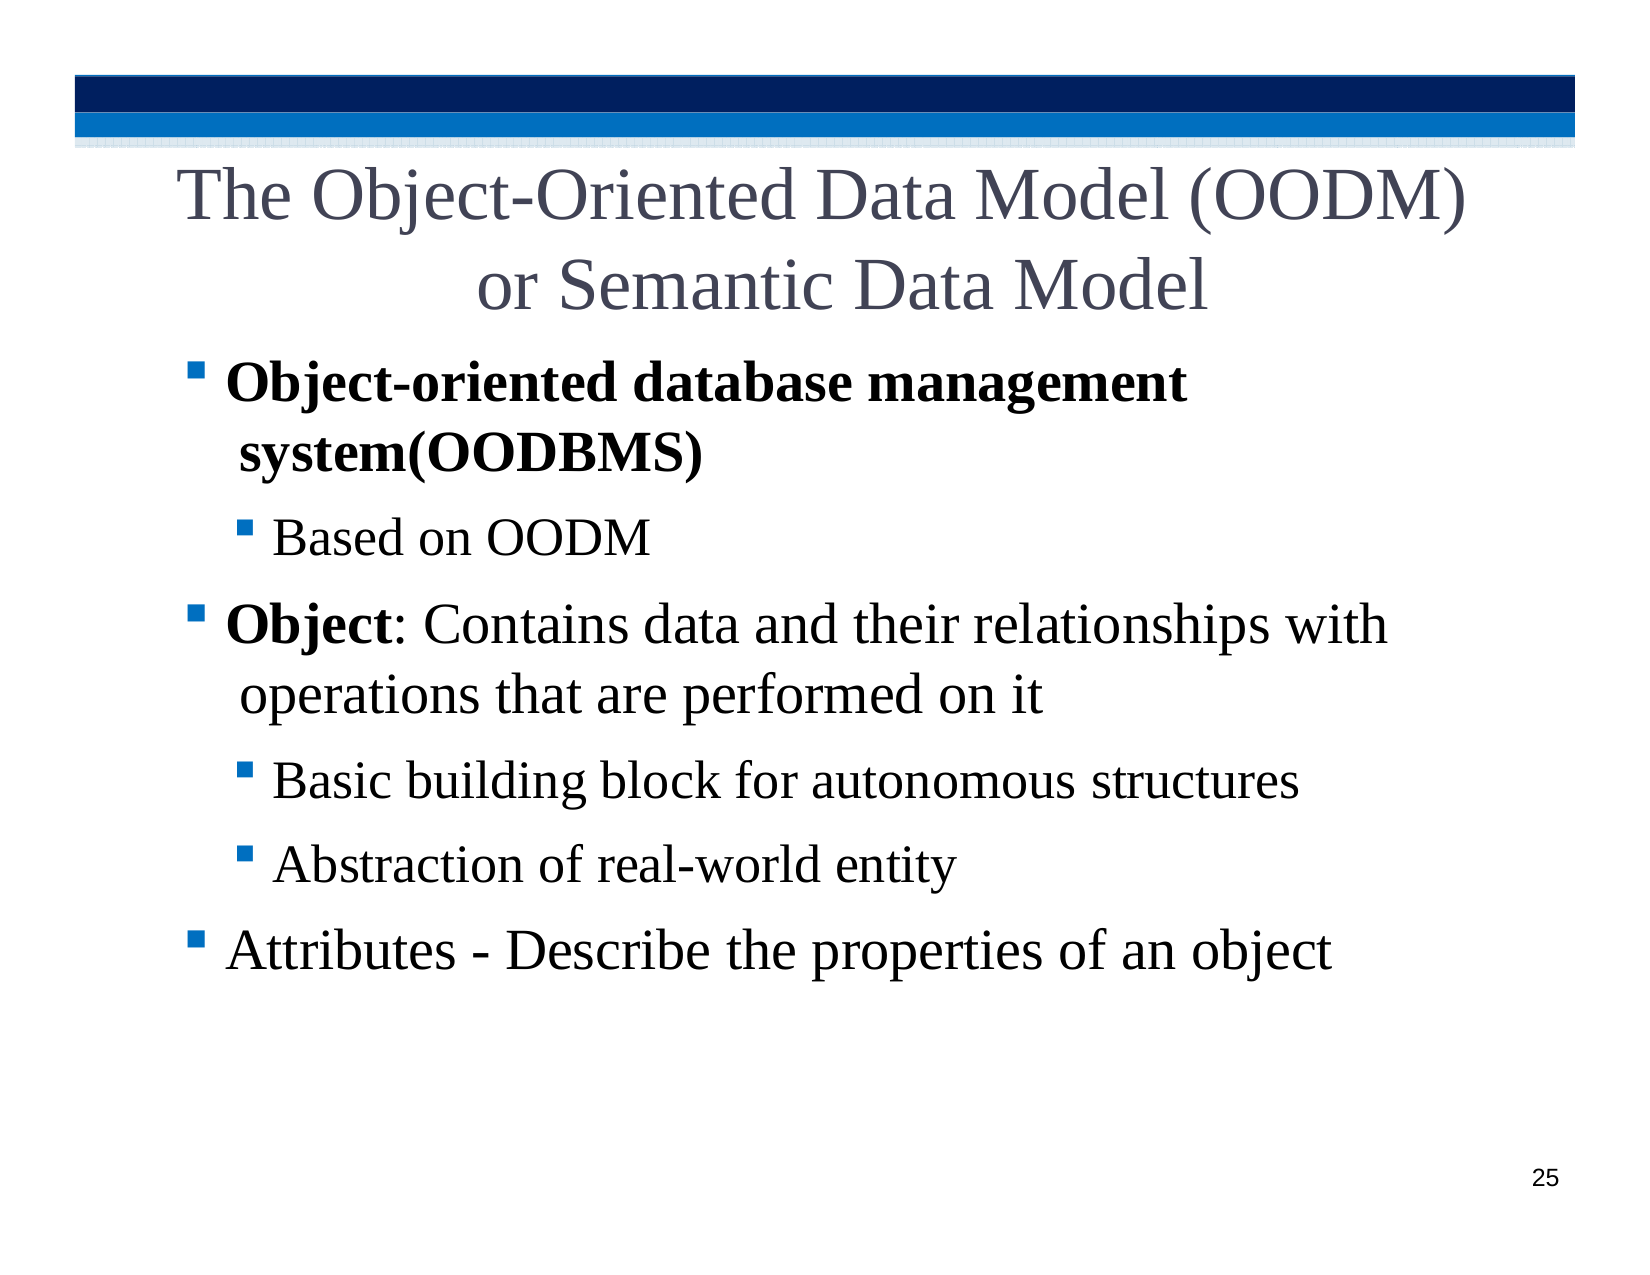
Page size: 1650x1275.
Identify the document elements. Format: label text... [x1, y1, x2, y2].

title The Object-Oriented Data Model (OODM) or Semantic Data Model [174, 142, 1476, 358]
text_box [74, 137, 1575, 148]
slide_number 25 [1525, 1165, 1566, 1275]
text_box Object-oriented database management system(OODBMS) Based on OODM Object: Contains data and their relationships with operations that are performed on it Basic building block for autonomous structures Abstraction of real-world entity Attributes - Describe the properties of an object [180, 340, 1396, 982]
